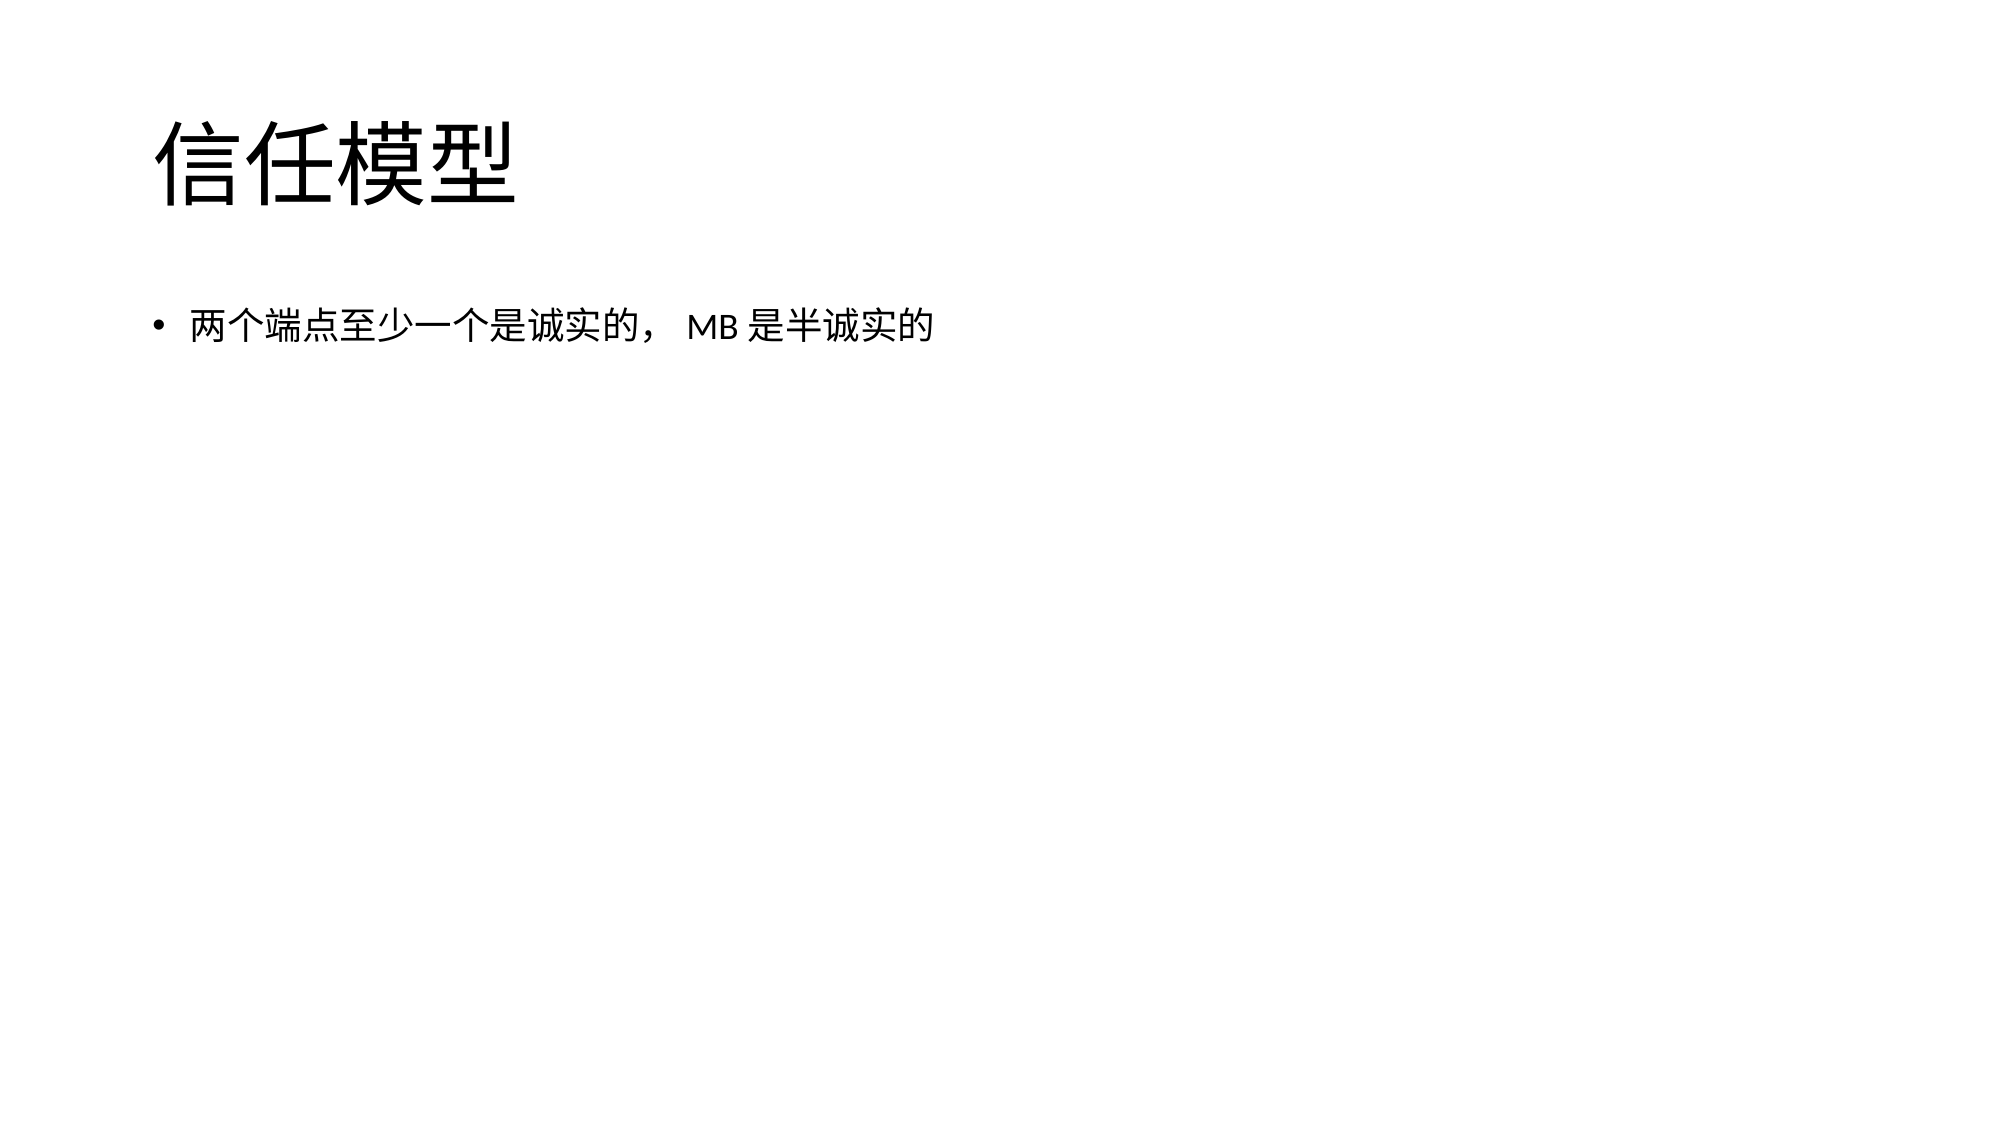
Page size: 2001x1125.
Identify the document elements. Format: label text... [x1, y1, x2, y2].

list 两个端点至少一个是诚实的，MB是半诚实的 [137, 299, 1863, 1014]
title 信任模型 [137, 59, 1863, 278]
